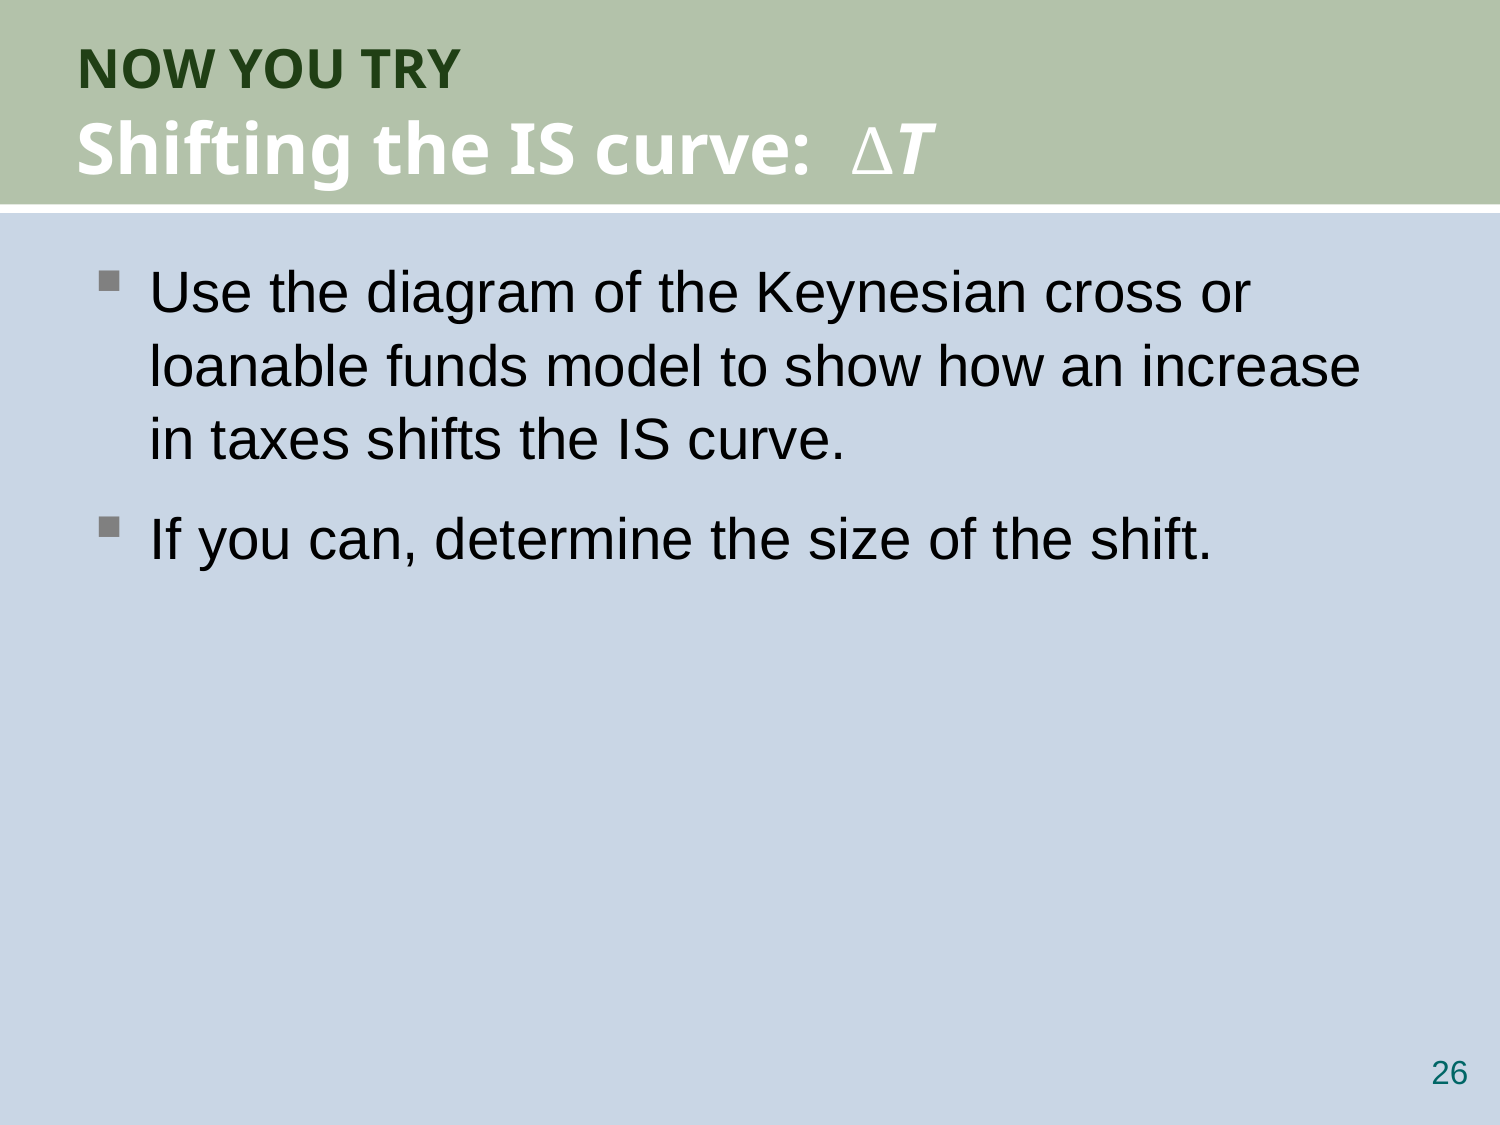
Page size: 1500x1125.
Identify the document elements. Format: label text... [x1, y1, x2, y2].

text_box 25 [1386, 1051, 1469, 1100]
title NOW YOU TRY Shifting the IS curve: ΔT [76, 32, 1430, 188]
list Use the diagram of the Keynesian cross or loanable funds model to show how an increase in taxes shifts the IS curve. If you can, determine the size of the shift. [78, 243, 1425, 1005]
text_box [0, 0, 1500, 202]
text_box [0, 202, 1500, 215]
